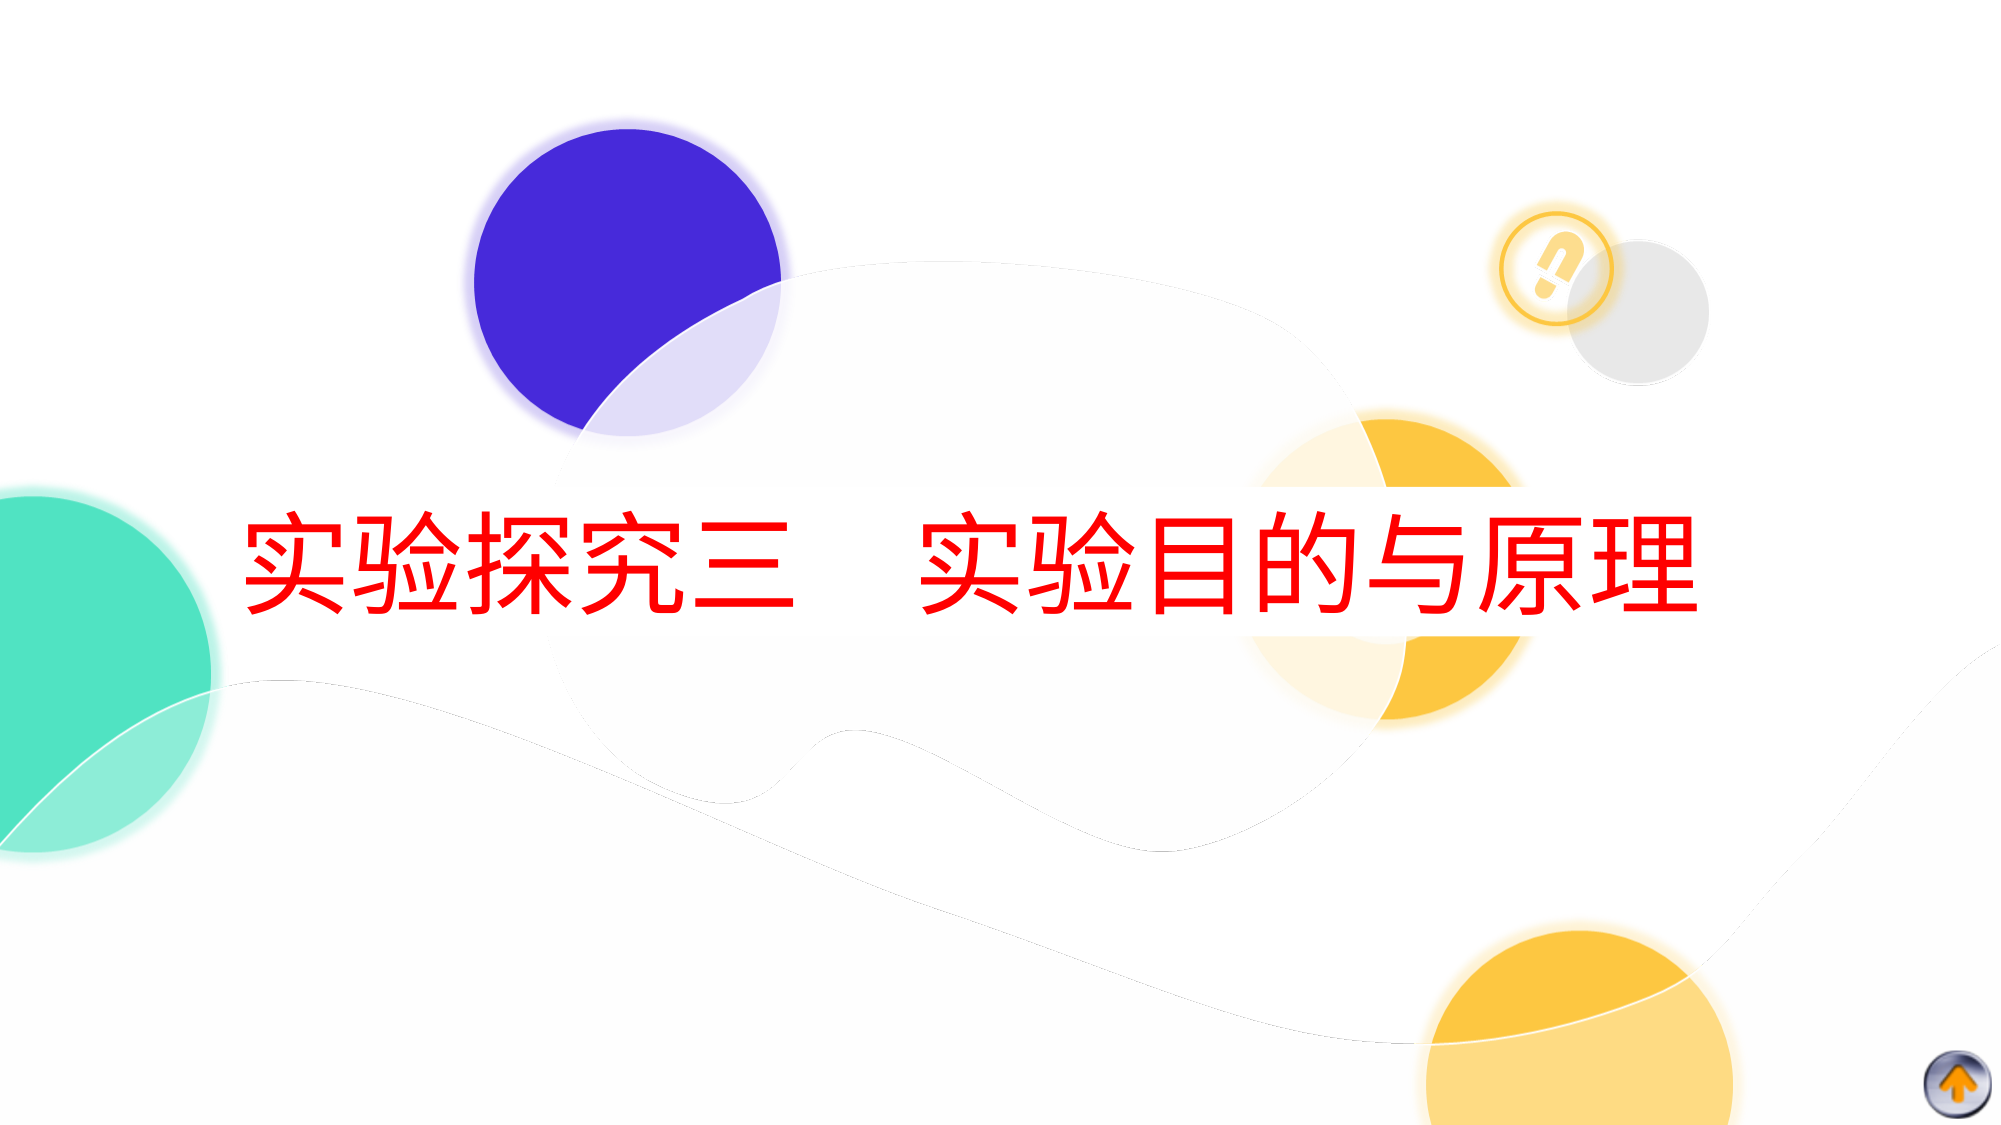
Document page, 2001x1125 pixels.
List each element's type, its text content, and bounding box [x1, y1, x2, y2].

text_box 实验探究三 实验目的与原理 [223, 486, 1716, 637]
picture [0, 108, 2000, 1125]
